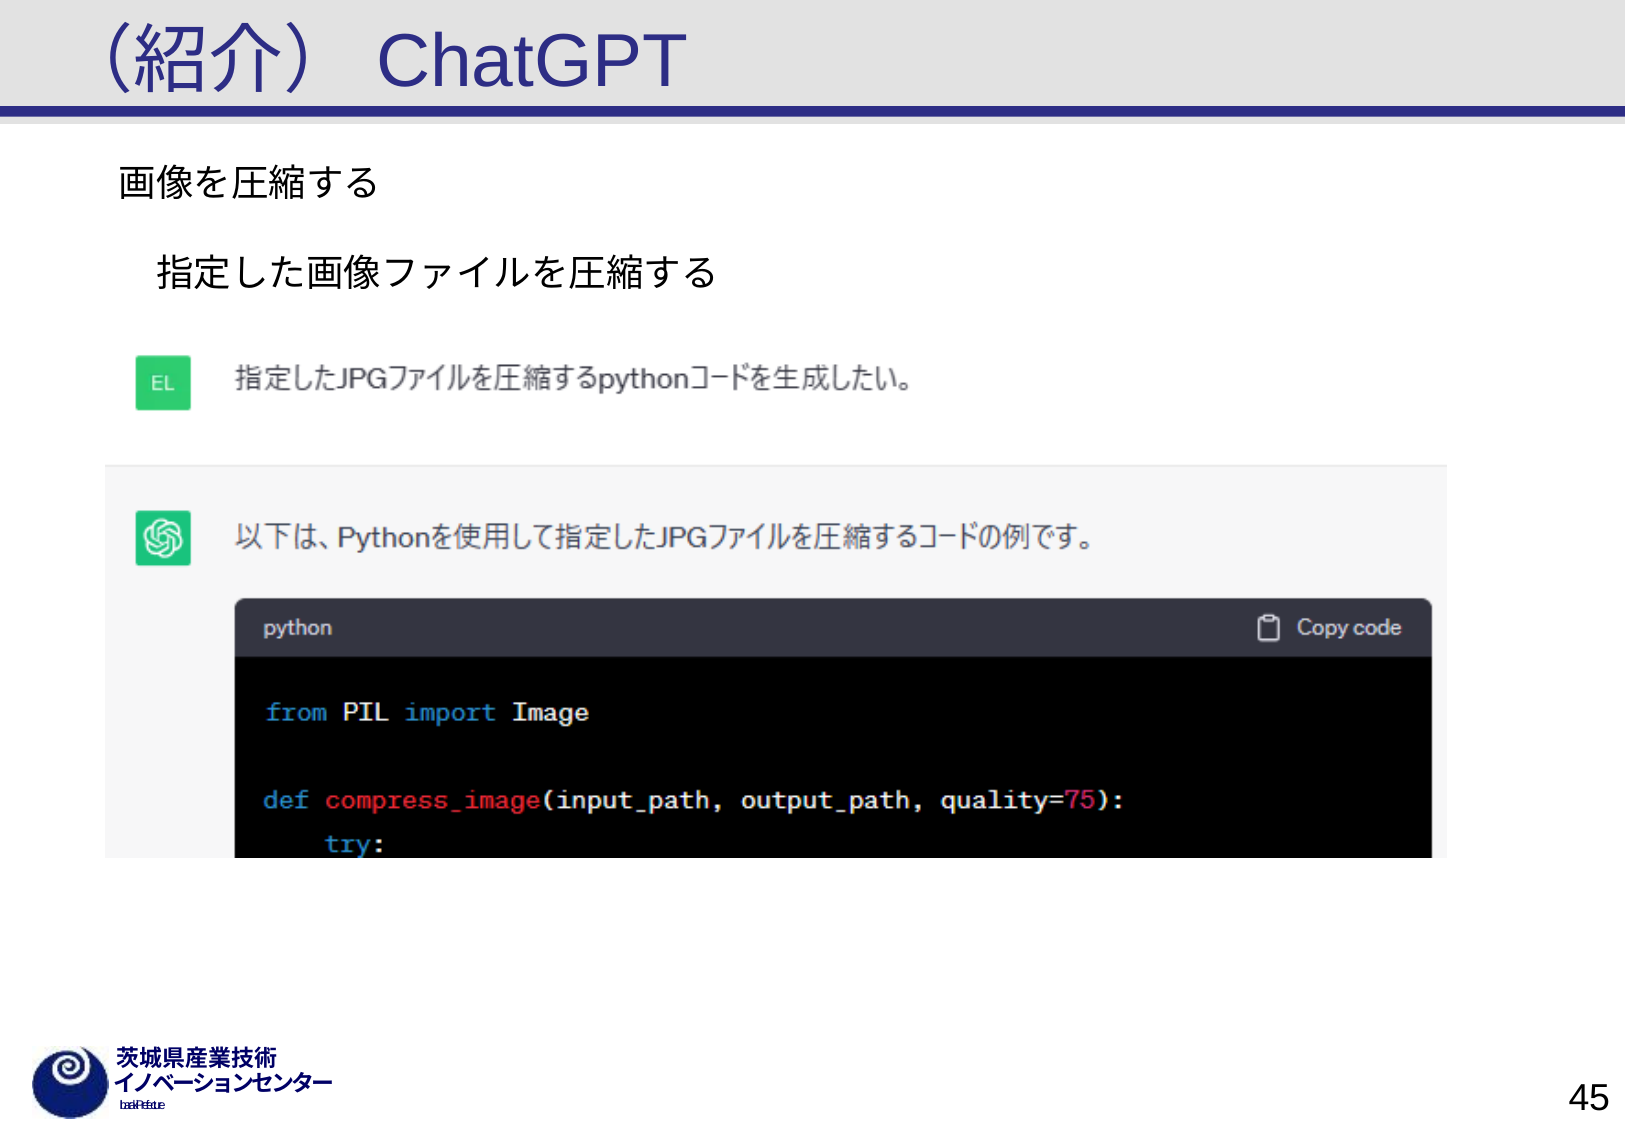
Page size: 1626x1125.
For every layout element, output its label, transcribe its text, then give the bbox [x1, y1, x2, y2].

picture [32, 1046, 109, 1119]
text_box 画像を圧縮する 指定した画像ファイルを圧縮する [103, 151, 1534, 302]
title （紹介）ChatGPT [43, 0, 1338, 113]
slide_number 45 [1435, 1065, 1625, 1125]
picture [105, 342, 1447, 859]
